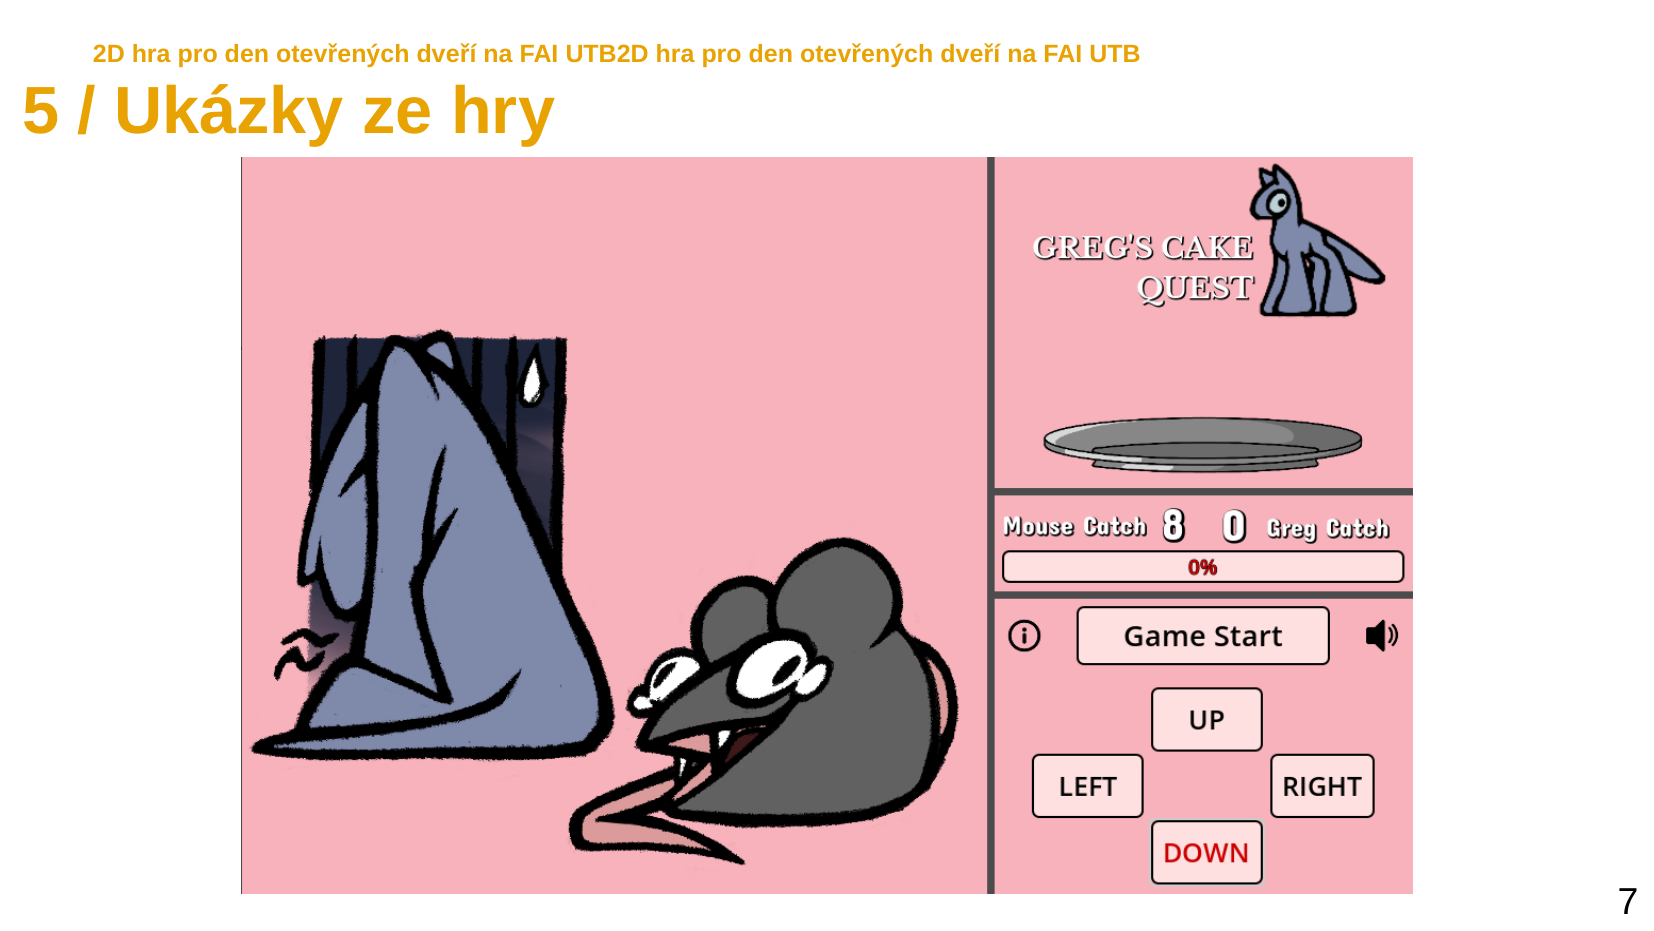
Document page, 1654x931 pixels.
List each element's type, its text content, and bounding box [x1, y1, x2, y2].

text_box 2D hra pro den otevřených dveří na FAI UTB2D hra pro den otevřených dveří na FAI UTB [92, 37, 1581, 68]
text_box 5 / Ukázky ze hry [22, 67, 1537, 148]
picture [241, 157, 1413, 894]
text_box 7 [1602, 869, 1654, 930]
